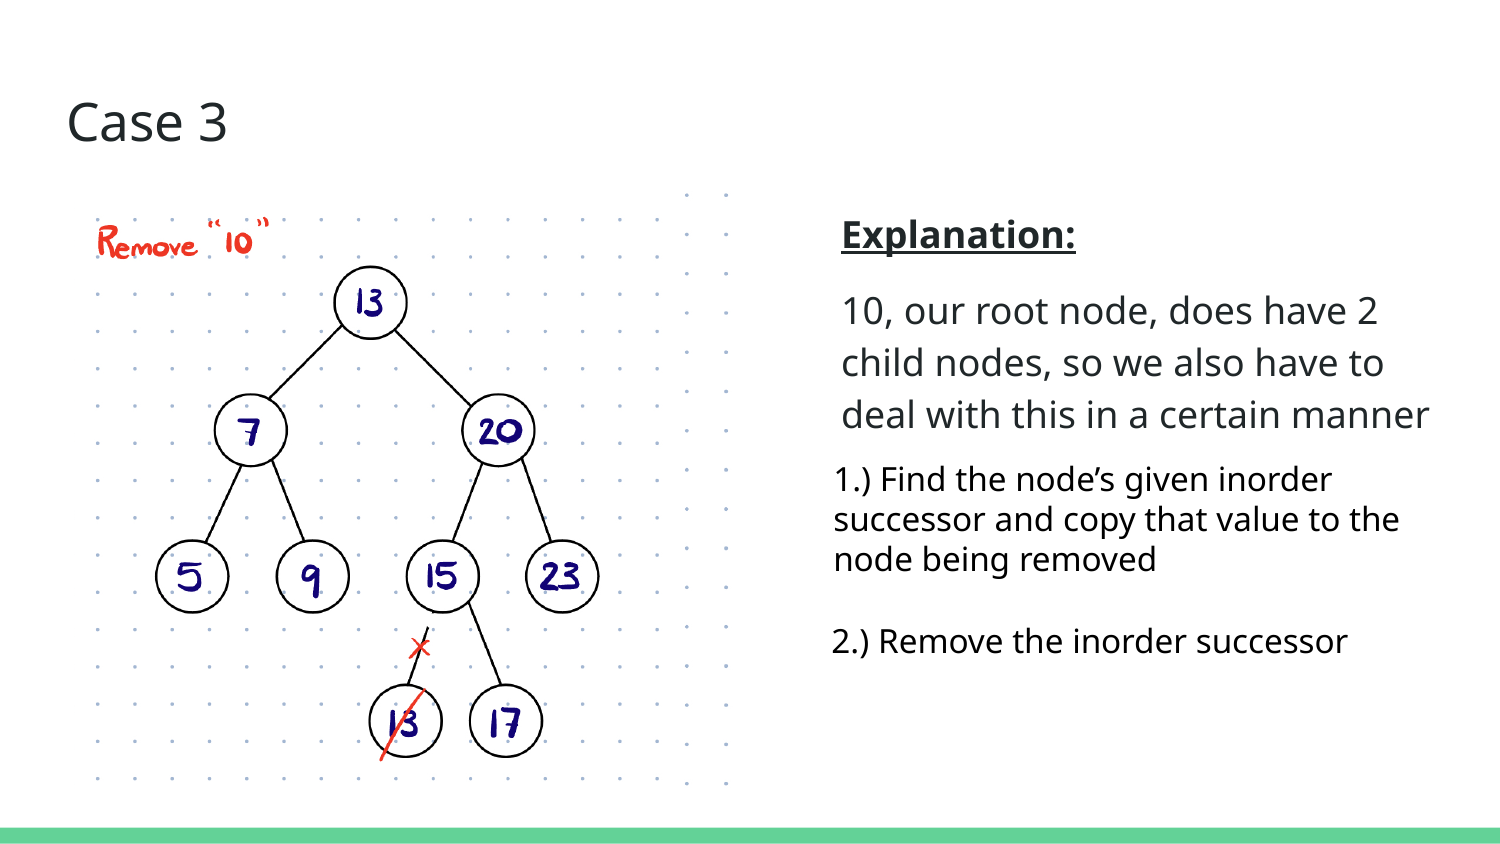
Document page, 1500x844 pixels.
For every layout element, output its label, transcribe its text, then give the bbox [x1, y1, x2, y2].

title Case 3 [51, 72, 1449, 167]
text_box 1.) Find the node’s given inorder successor and copy that value to the node being removed [818, 443, 1437, 605]
picture [50, 166, 733, 794]
list Explanation: 10, our root node, does have 2 child nodes, so we also have to deal with this in a certain manner [826, 189, 1449, 756]
text_box 2.) Remove the inorder successor [816, 605, 1439, 794]
